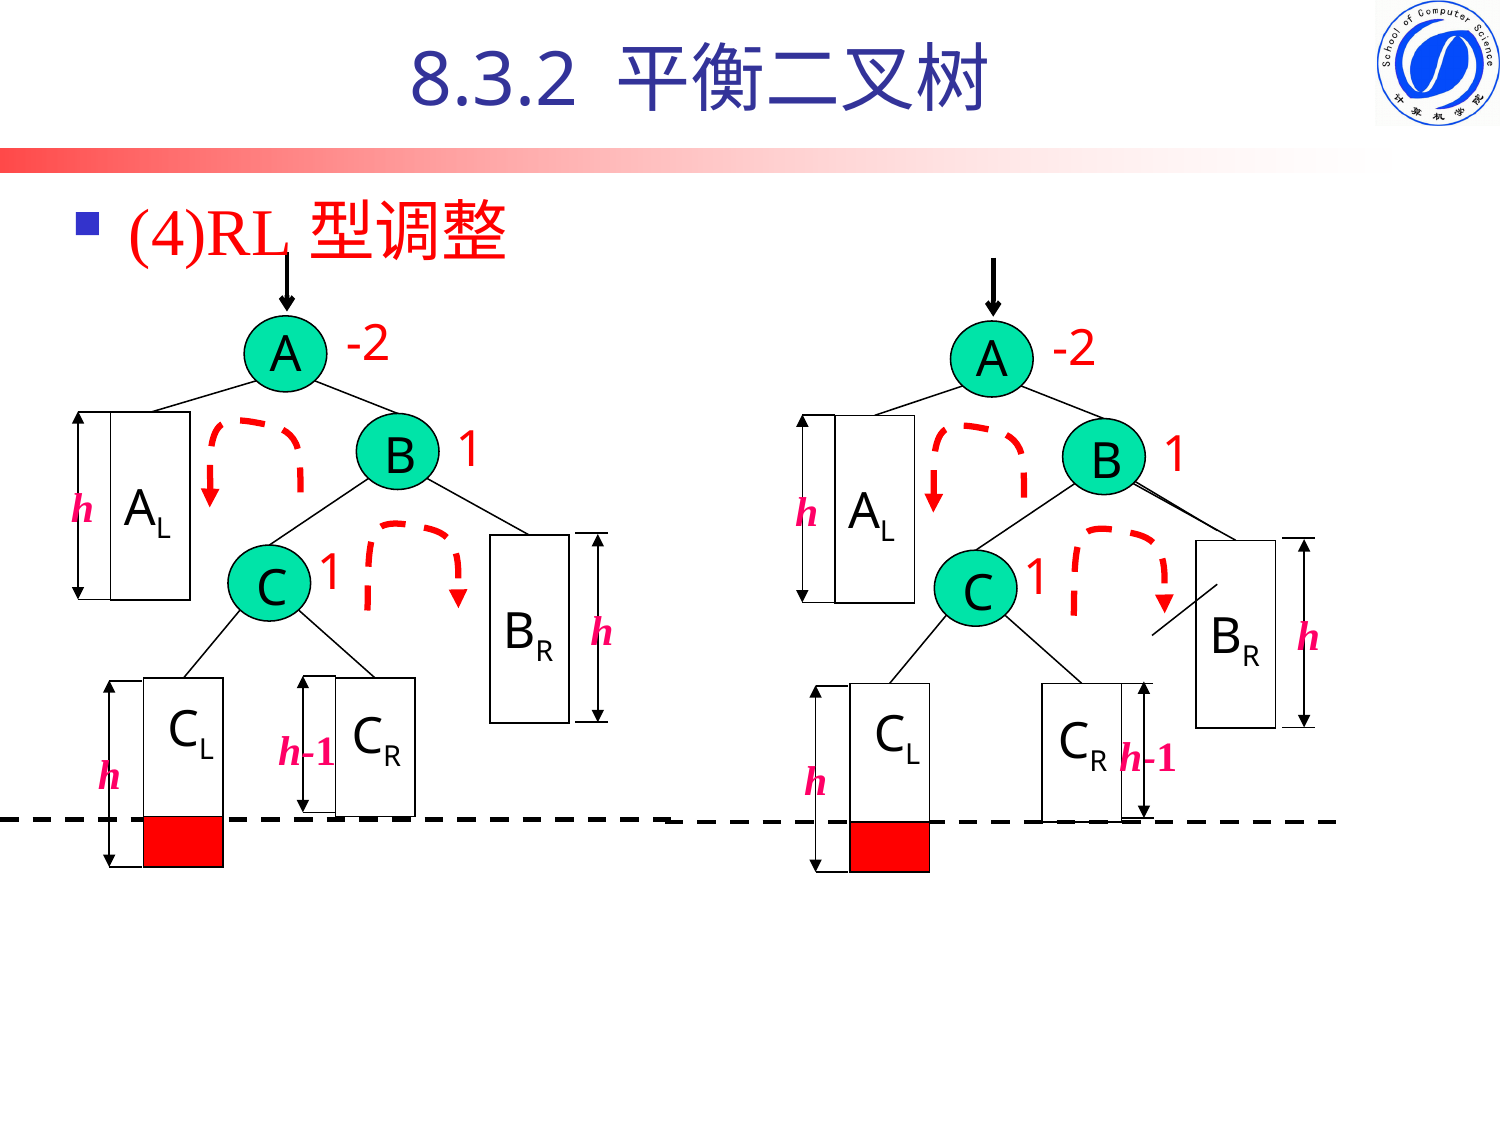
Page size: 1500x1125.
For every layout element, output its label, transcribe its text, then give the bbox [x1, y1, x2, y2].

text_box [1062, 418, 1336, 729]
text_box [1017, 615, 1062, 684]
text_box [1008, 307, 1206, 418]
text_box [1008, 398, 1062, 483]
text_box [975, 483, 1062, 551]
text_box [301, 302, 499, 608]
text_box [0, 252, 671, 867]
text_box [1017, 551, 1062, 613]
text_box [927, 425, 1008, 513]
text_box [779, 414, 915, 604]
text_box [1134, 481, 1218, 531]
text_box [789, 550, 1017, 872]
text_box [874, 385, 963, 416]
text_box 8.3.2 平衡二叉树 [60, 21, 1340, 128]
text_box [1152, 584, 1218, 636]
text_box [950, 319, 1034, 398]
text_box (4)RL型调整 [57, 180, 530, 252]
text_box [1041, 681, 1193, 821]
picture [1375, 0, 1500, 126]
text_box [1021, 385, 1105, 419]
